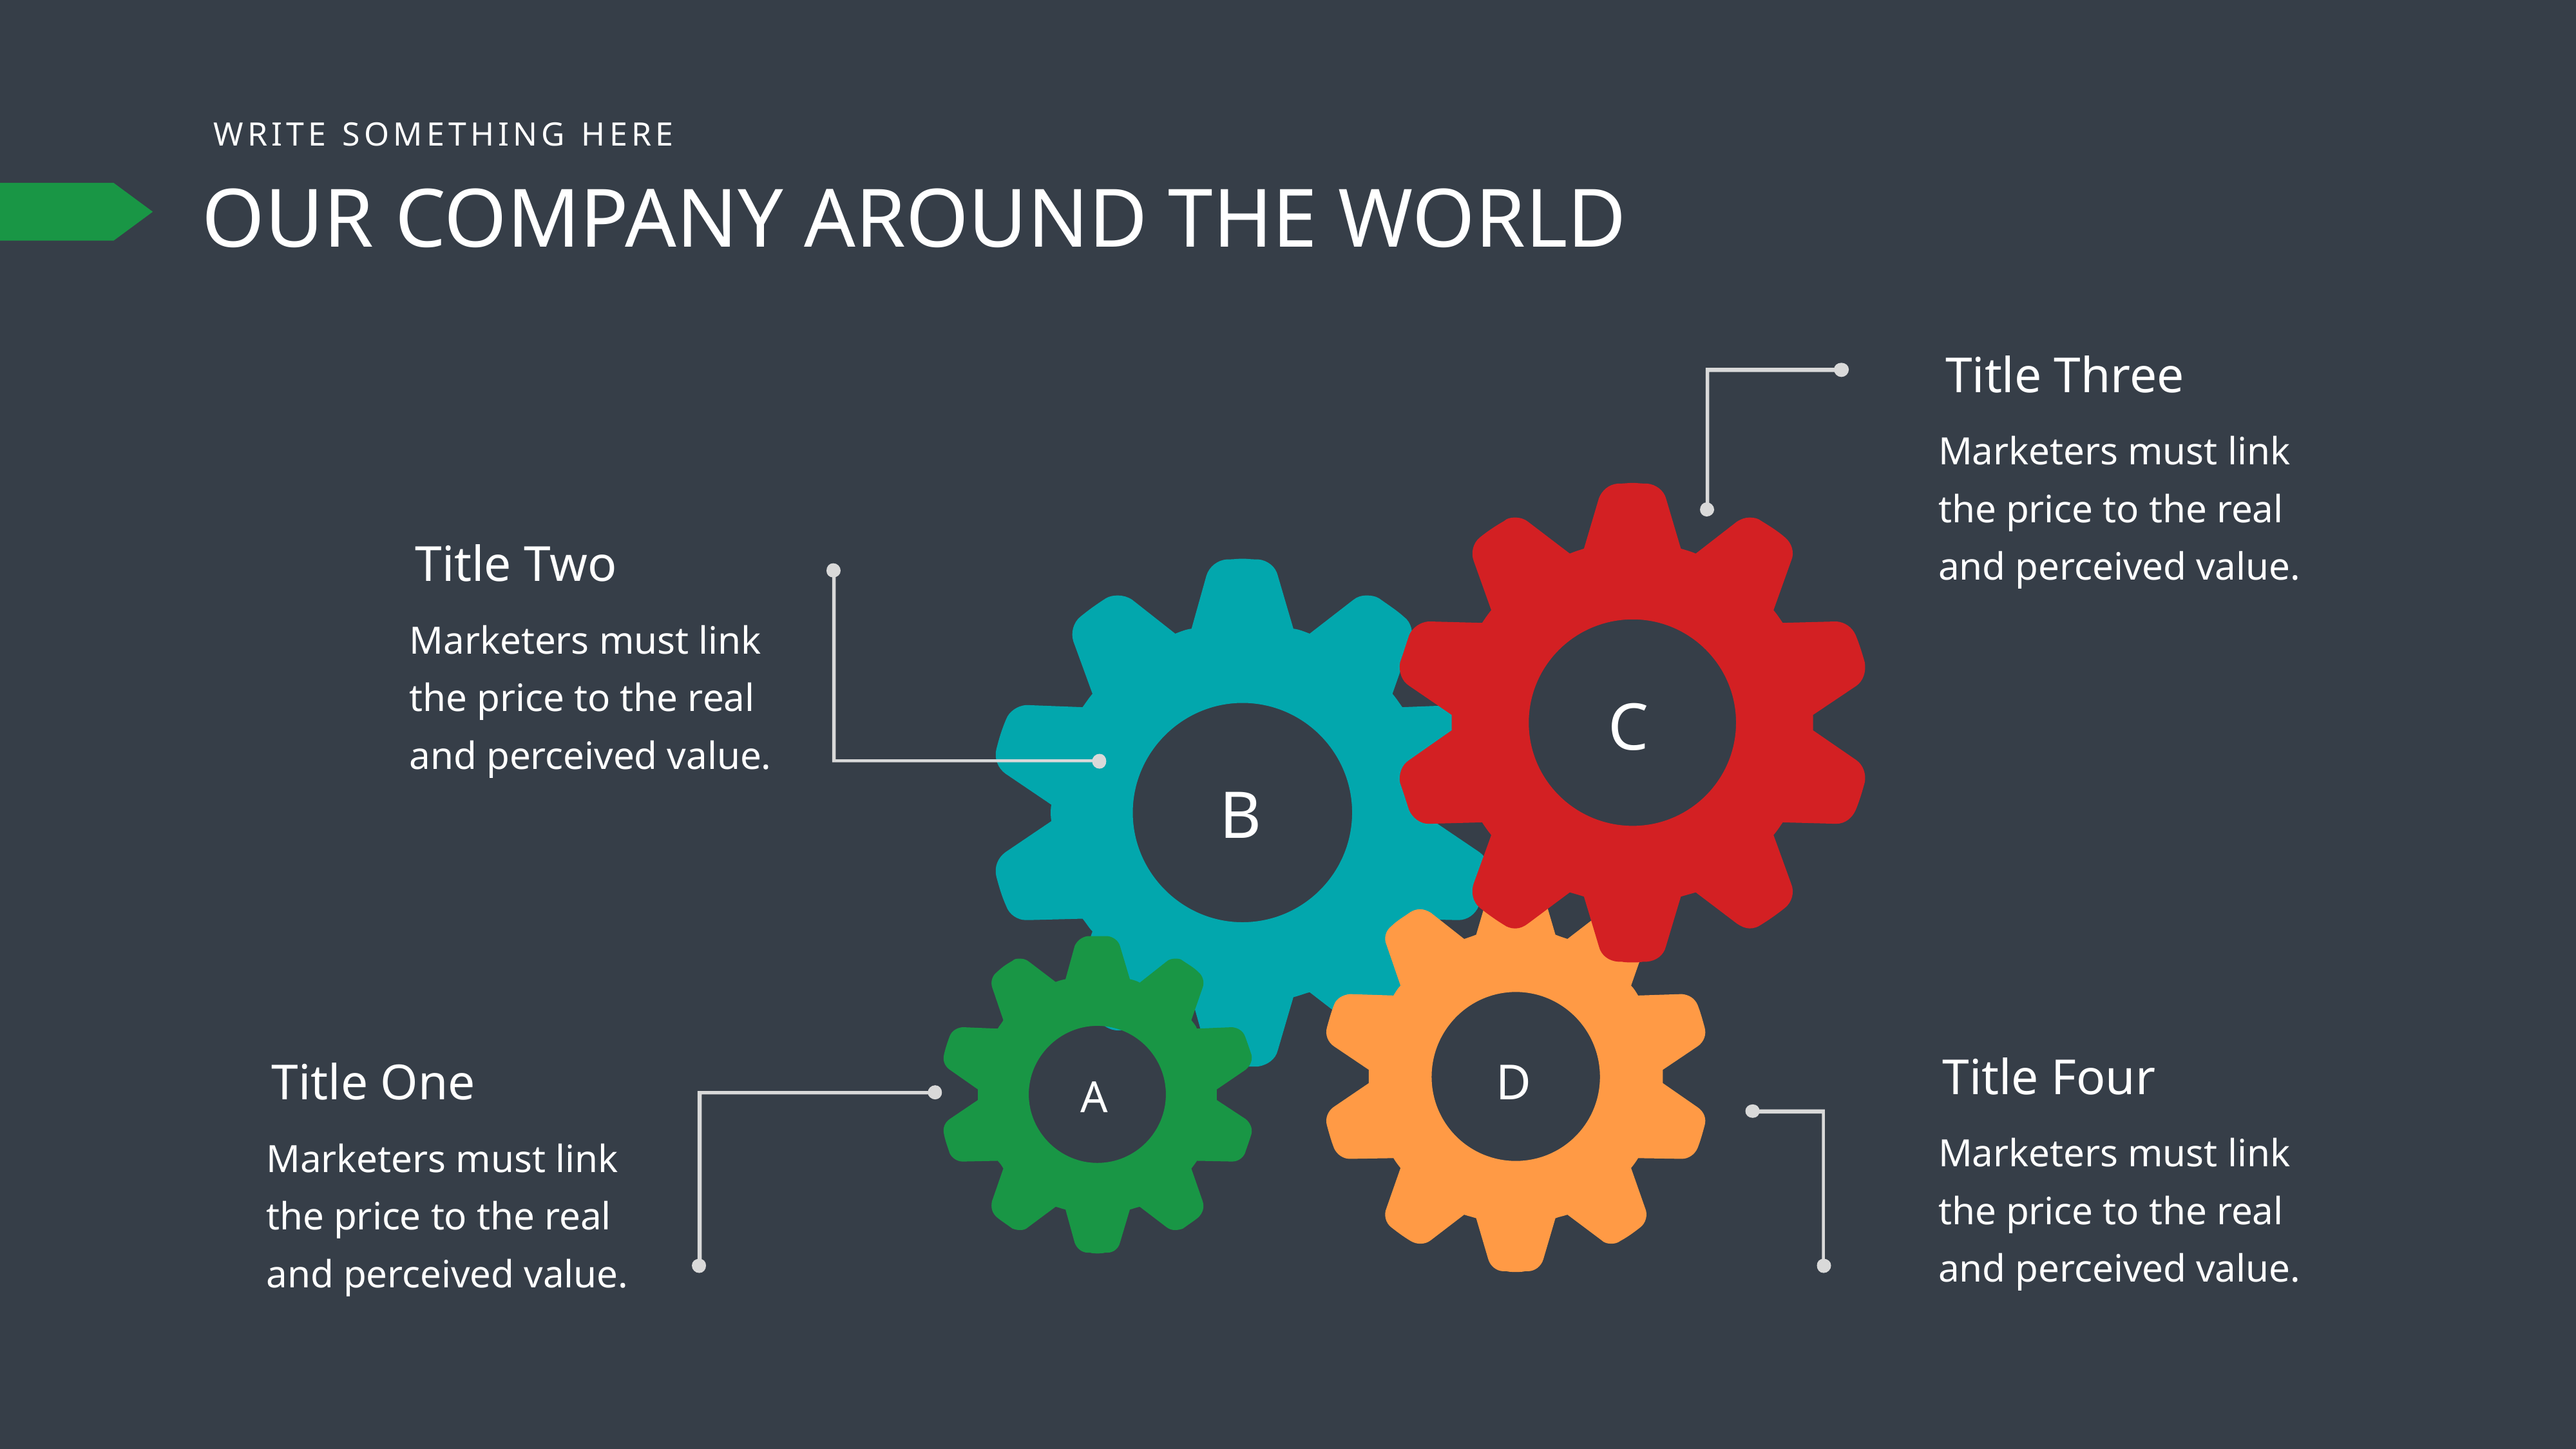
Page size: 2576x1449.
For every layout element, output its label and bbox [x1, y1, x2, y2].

text_box [256, 339, 2320, 1296]
text_box [193, 109, 1745, 269]
text_box [0, 182, 154, 242]
